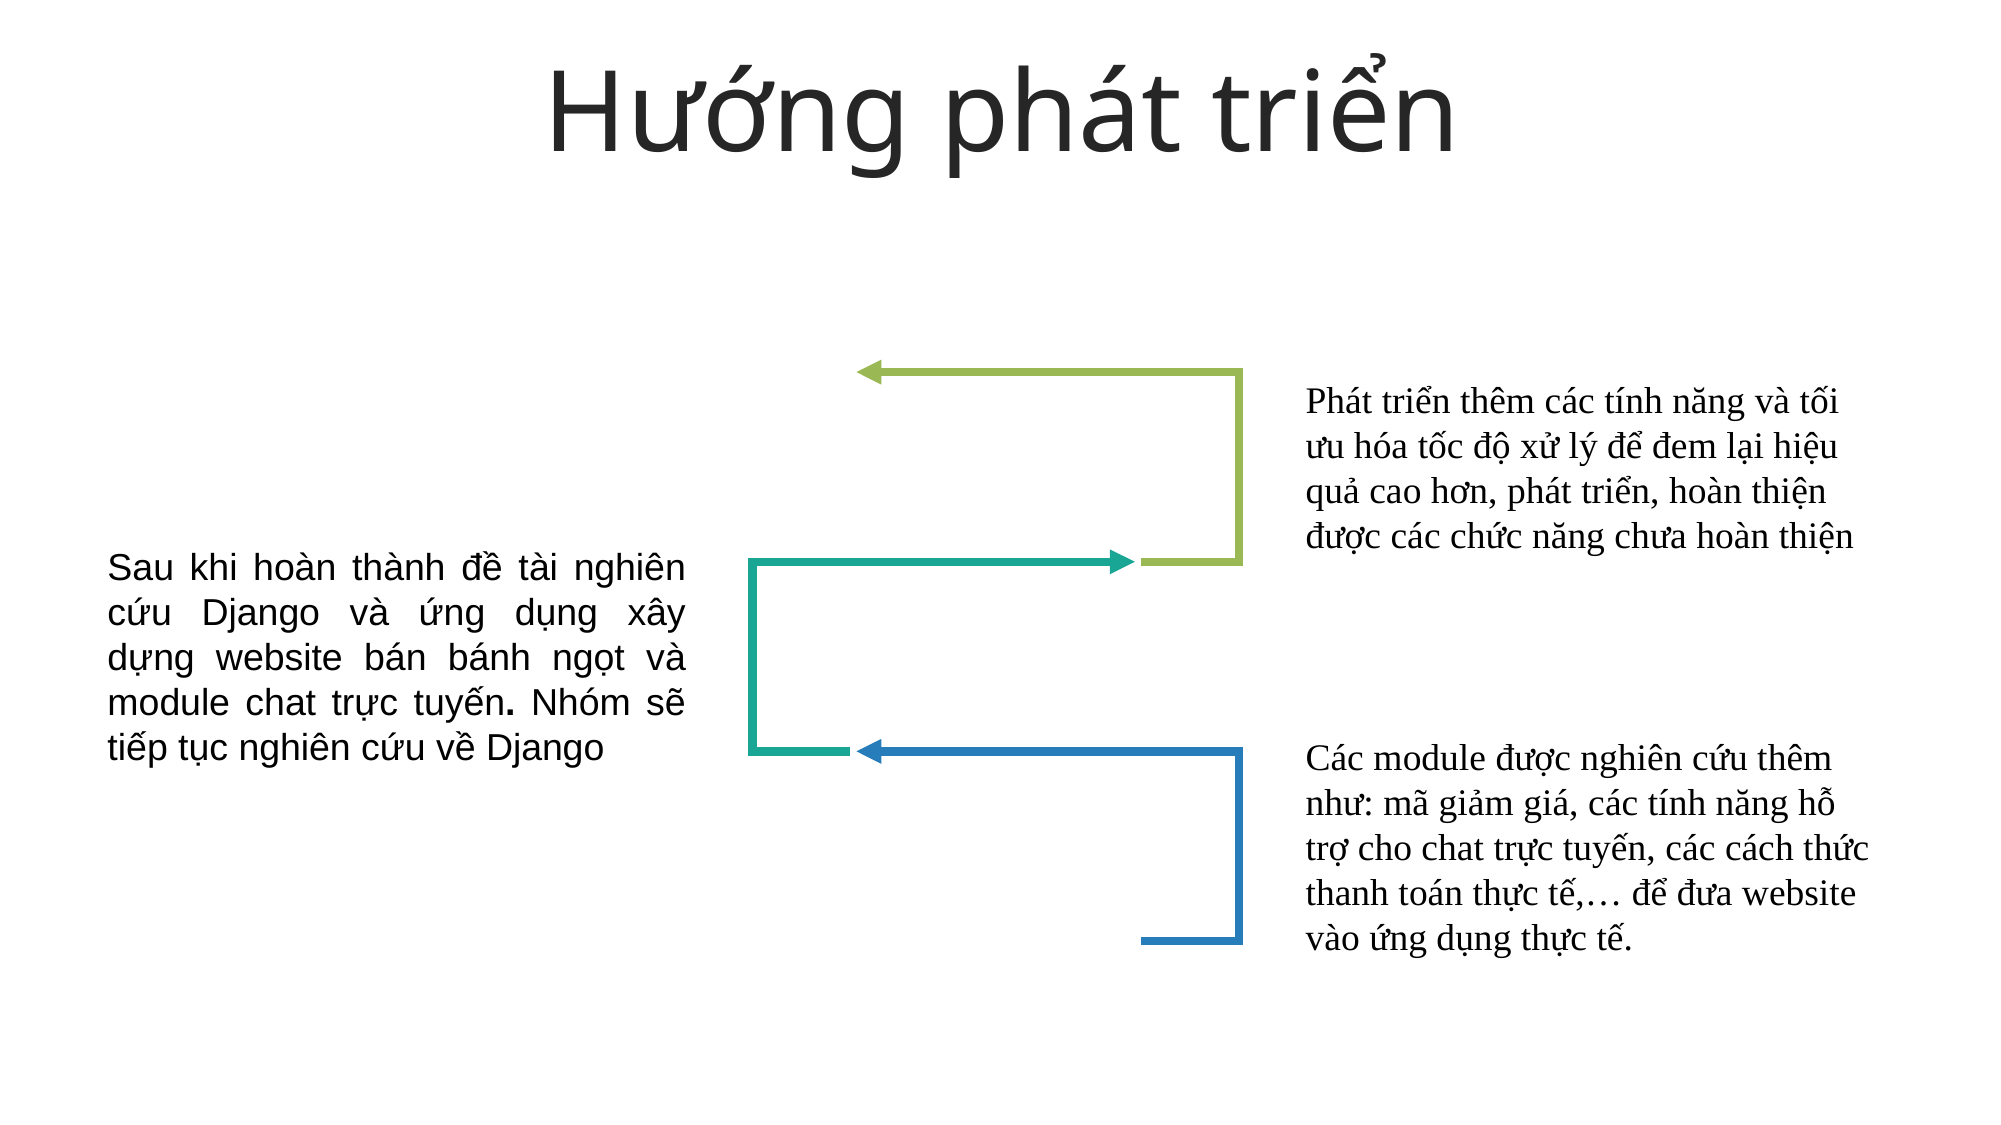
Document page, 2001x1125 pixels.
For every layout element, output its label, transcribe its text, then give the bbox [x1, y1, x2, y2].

text_box [856, 365, 1239, 562]
text_box [856, 745, 1239, 942]
list Hướng phát triển [53, 55, 1952, 175]
text_box Sau khi hoàn thành đề tài nghiên cứu Django và ứng dụng xây dựng website bán bánh ngọt và module chat trực tuyến. Nhóm sẽ tiếp tục nghiên cứu về Django [92, 535, 701, 776]
text_box [752, 555, 1135, 752]
text_box Phát triển thêm các tính năng và tối ưu hóa tốc độ xử lý để đem lại hiệu quả cao hơn, phát triển, hoàn thiện được các chức năng chưa hoàn thiện [1290, 368, 1890, 564]
text_box Các module được nghiên cứu thêm như: mã giảm giá, các tính năng hỗ trợ cho chat trực tuyến, các cách thức thanh toán thực tế,… để đưa website vào ứng dụng thực tế. [1290, 725, 1890, 965]
